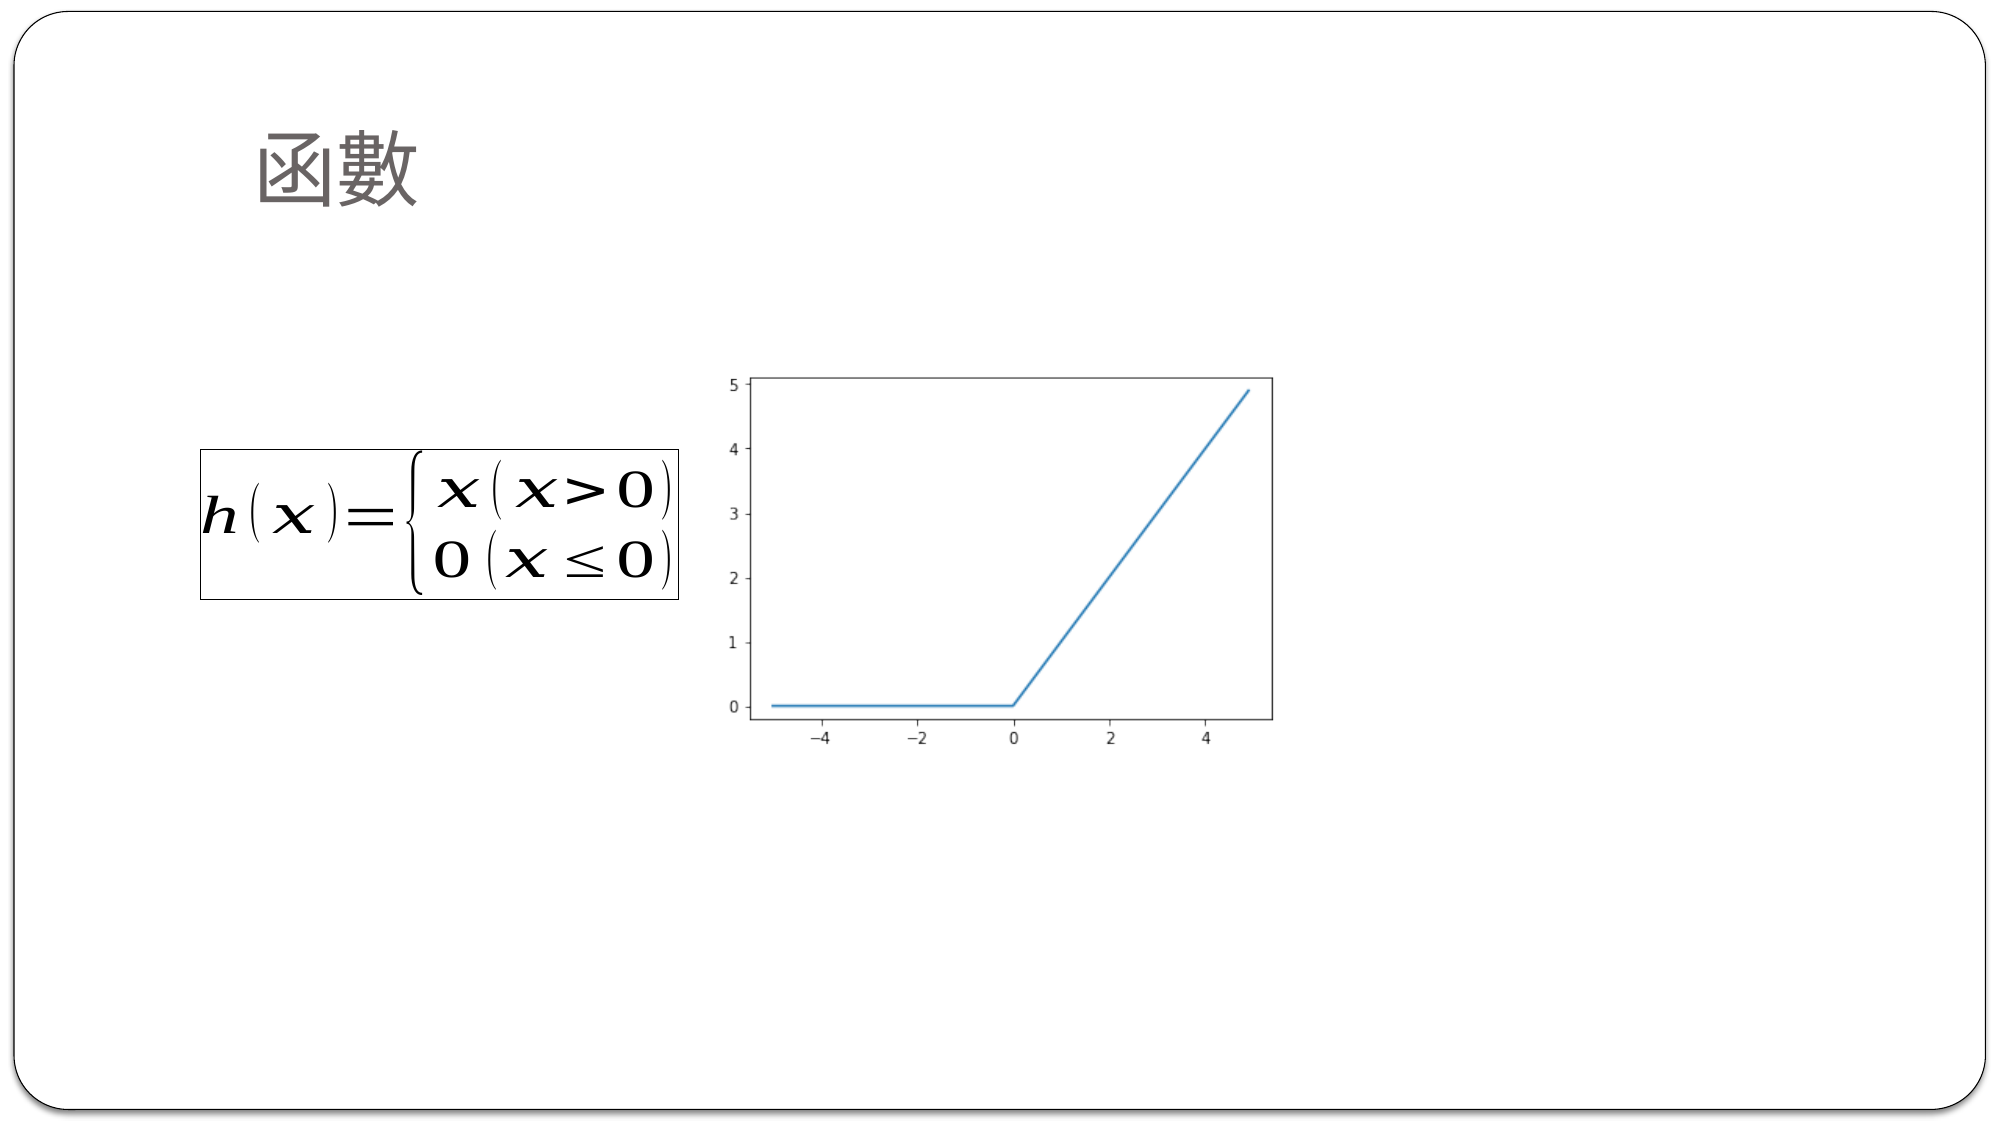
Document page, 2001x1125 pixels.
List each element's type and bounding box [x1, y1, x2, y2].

picture [716, 368, 1283, 757]
